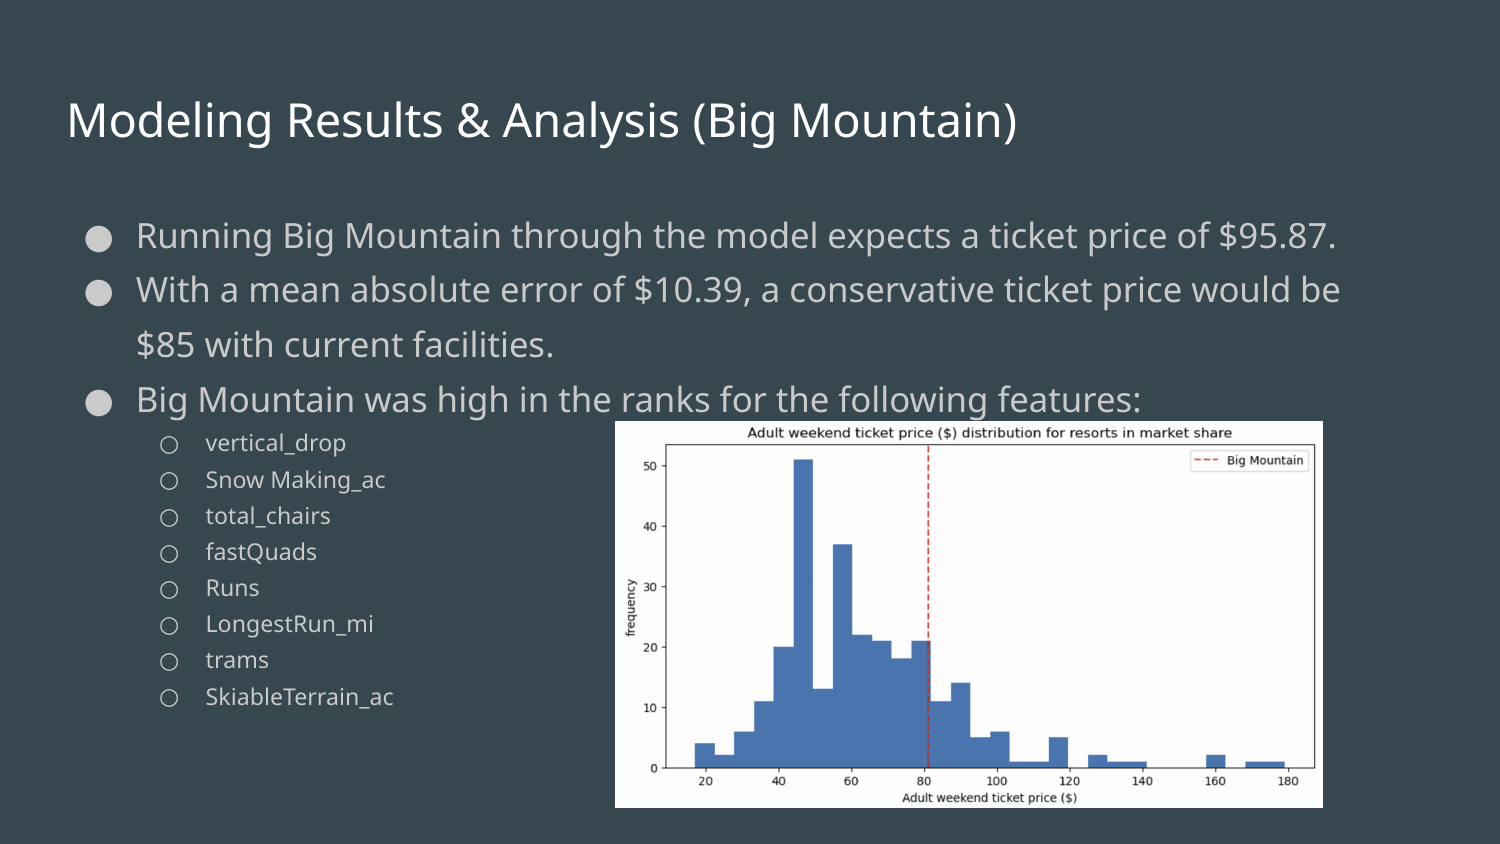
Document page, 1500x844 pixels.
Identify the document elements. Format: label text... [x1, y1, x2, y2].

list Running Big Mountain through the model expects a ticket price of $95.87. With a mean absolute error of $10.39, a conservative ticket price would be $85 with current facilities. Big Mountain was high in the ranks for the following features: vertical_drop Snow Making_ac total_chairs fastQuads Runs LongestRun_mi trams SkiableTerrain_ac [51, 189, 1373, 750]
title Modeling Results & Analysis (Big Mountain) [51, 72, 1449, 167]
picture [615, 421, 1323, 808]
